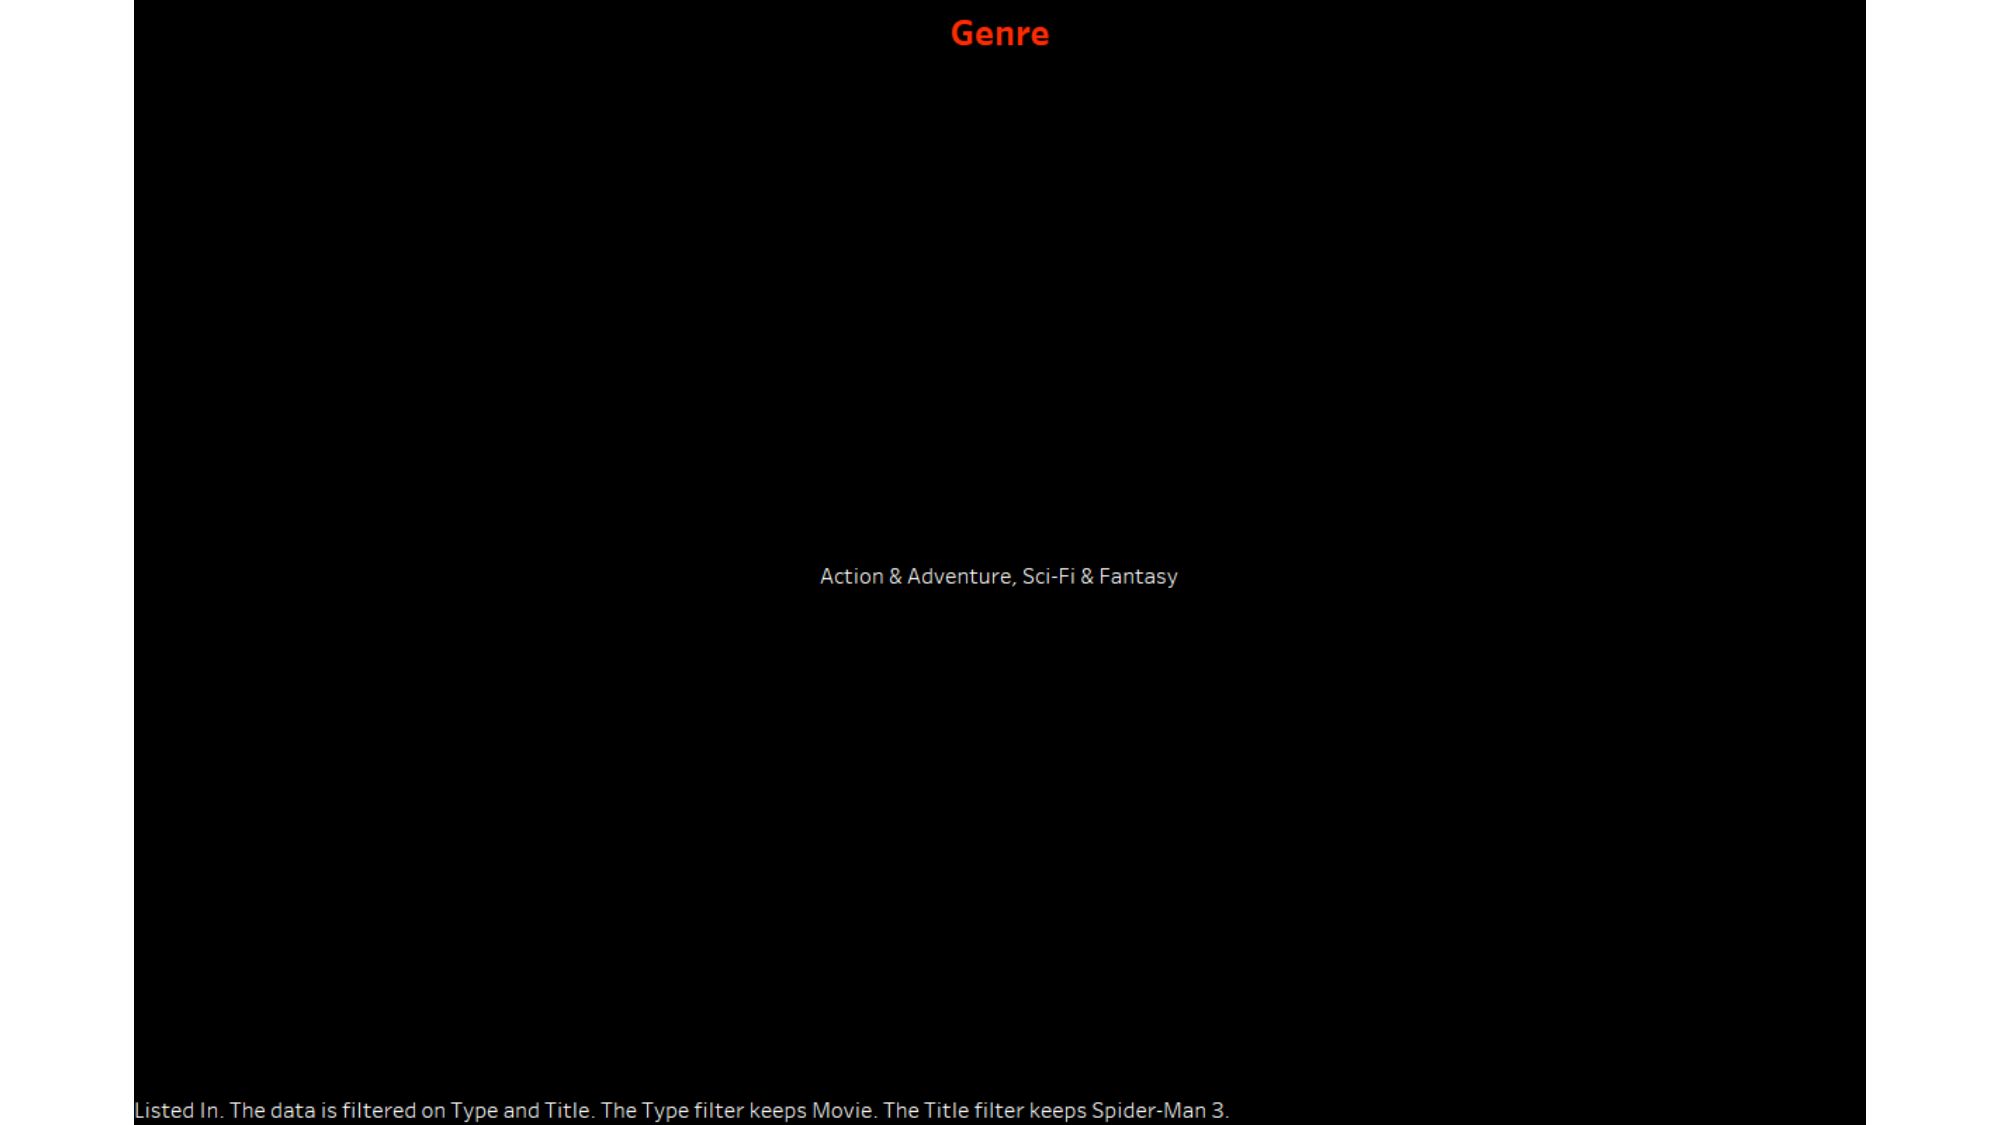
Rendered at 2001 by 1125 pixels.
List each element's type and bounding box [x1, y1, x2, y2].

picture [134, 0, 1866, 1125]
